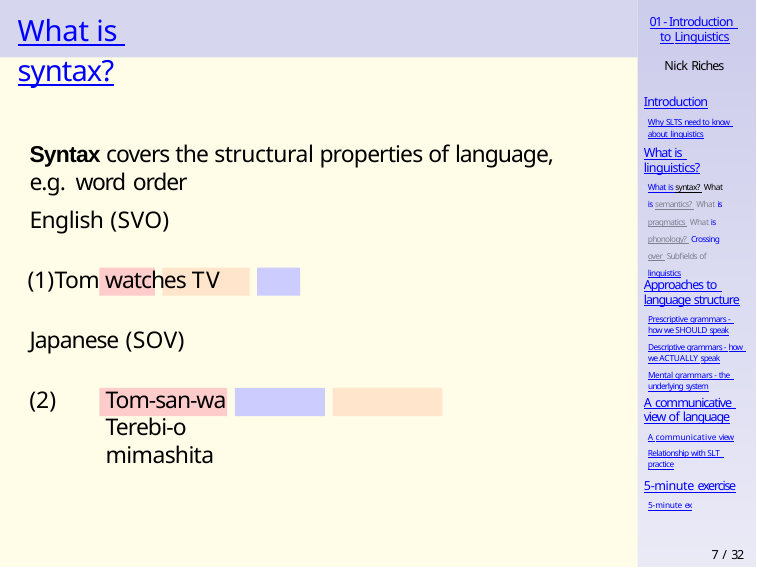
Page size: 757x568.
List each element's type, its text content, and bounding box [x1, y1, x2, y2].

text_box [0, 0, 638, 58]
picture [637, 0, 756, 567]
text_box Nick Riches Introduction Why SLTS need to know about linguistics [641, 56, 743, 140]
text_box 5-minute exercise 5-minute ex [641, 467, 742, 512]
text_box A communicative view of language A communicative view Relationship with SLT practice [641, 394, 742, 467]
text_box 7 / 32 [709, 548, 745, 563]
text_box What is linguistics? What is syntax? What is semantics? What is pragmatics What is phonology? Crossing over Subfields of linguistics [641, 144, 732, 276]
text_box 01 - Introduction to Linguistics [647, 13, 746, 46]
title What is syntax? [15, 9, 216, 108]
text_box Syntax covers the structural properties of language, e.g. word order English (SVO) Tom watches TV Japanese (SOV) Tom-san-wa Terebi-o mimashita [27, 138, 570, 468]
text_box Approaches to language structure Prescriptive grammars - how we SHOULD speak Descriptive grammars - how we ACTUALLY speak Mental grammars - the underlying system [641, 276, 754, 393]
